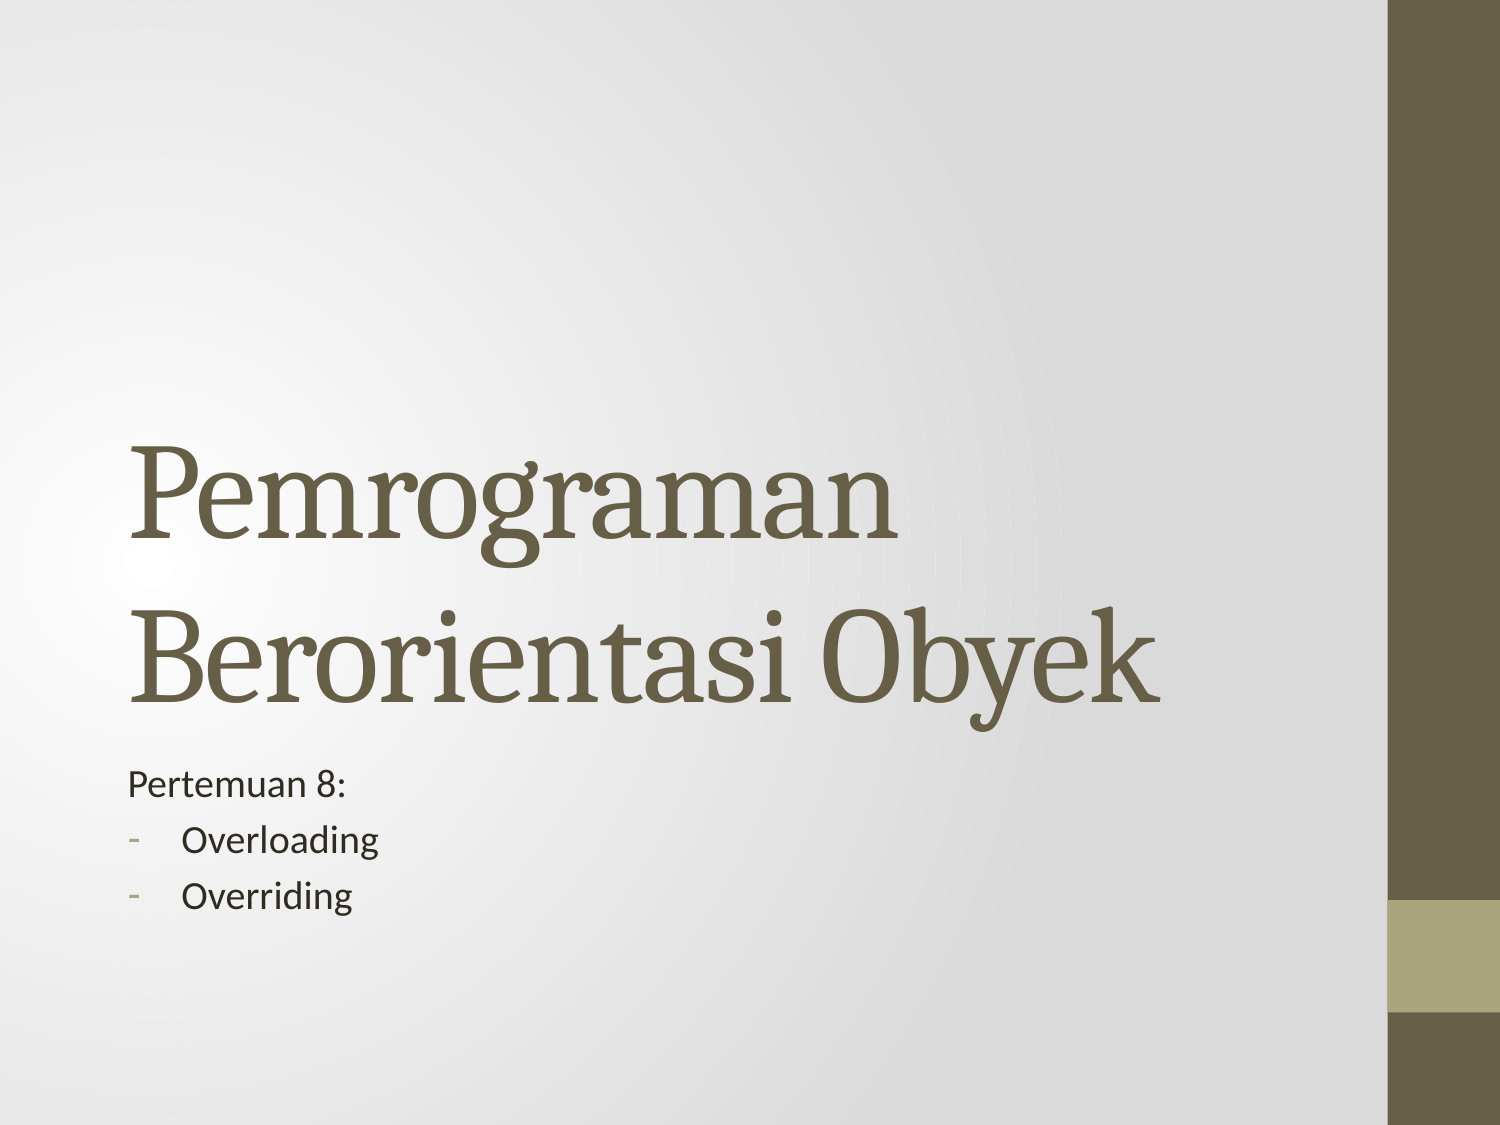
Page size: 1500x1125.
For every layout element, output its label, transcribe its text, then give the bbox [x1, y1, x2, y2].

title Pemrograman Berorientasi Obyek [112, 312, 1350, 738]
subtitle Pertemuan 8: Overloading Overriding [112, 750, 1173, 925]
